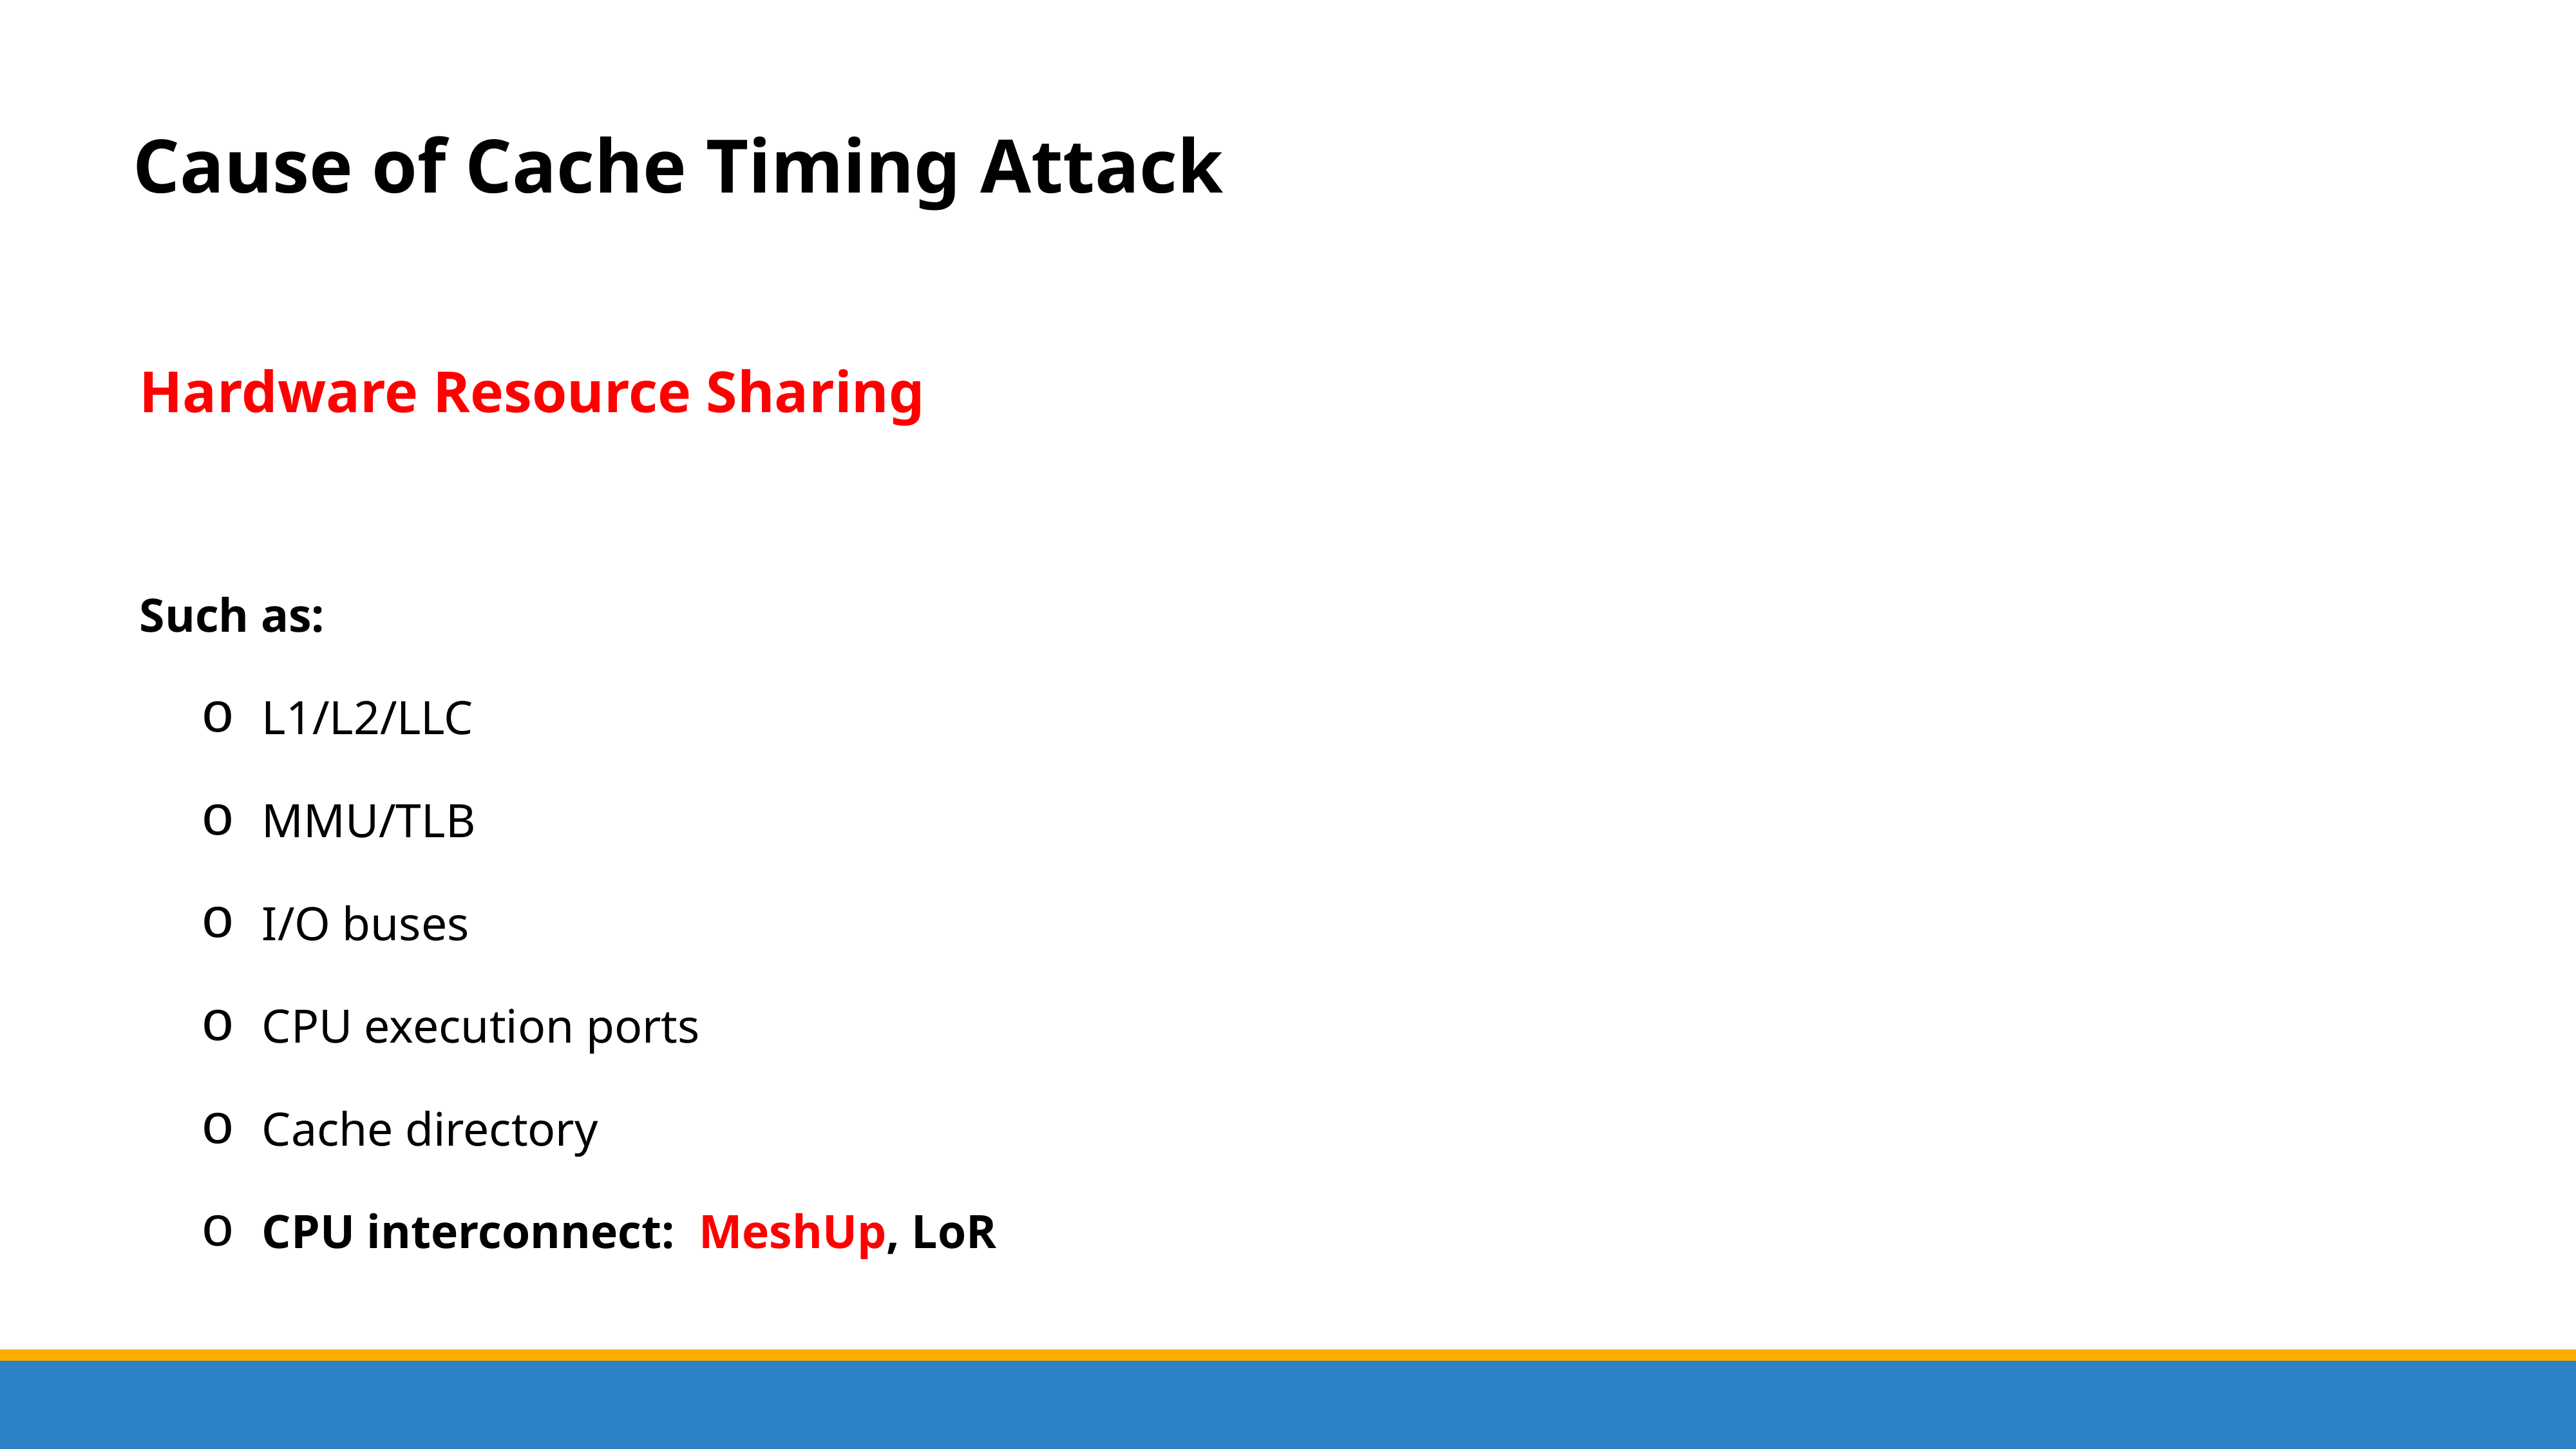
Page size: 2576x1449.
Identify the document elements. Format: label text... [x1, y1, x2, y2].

title Cause of Cache Timing Attack [127, 113, 2449, 266]
list Hardware Resource Sharing Such as: L1/L2/LLC MMU/TLB I/O buses CPU execution ports Cache directory CPU interconnect: MeshUp, LoR [133, 357, 2456, 1273]
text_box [0, 1349, 2576, 1449]
